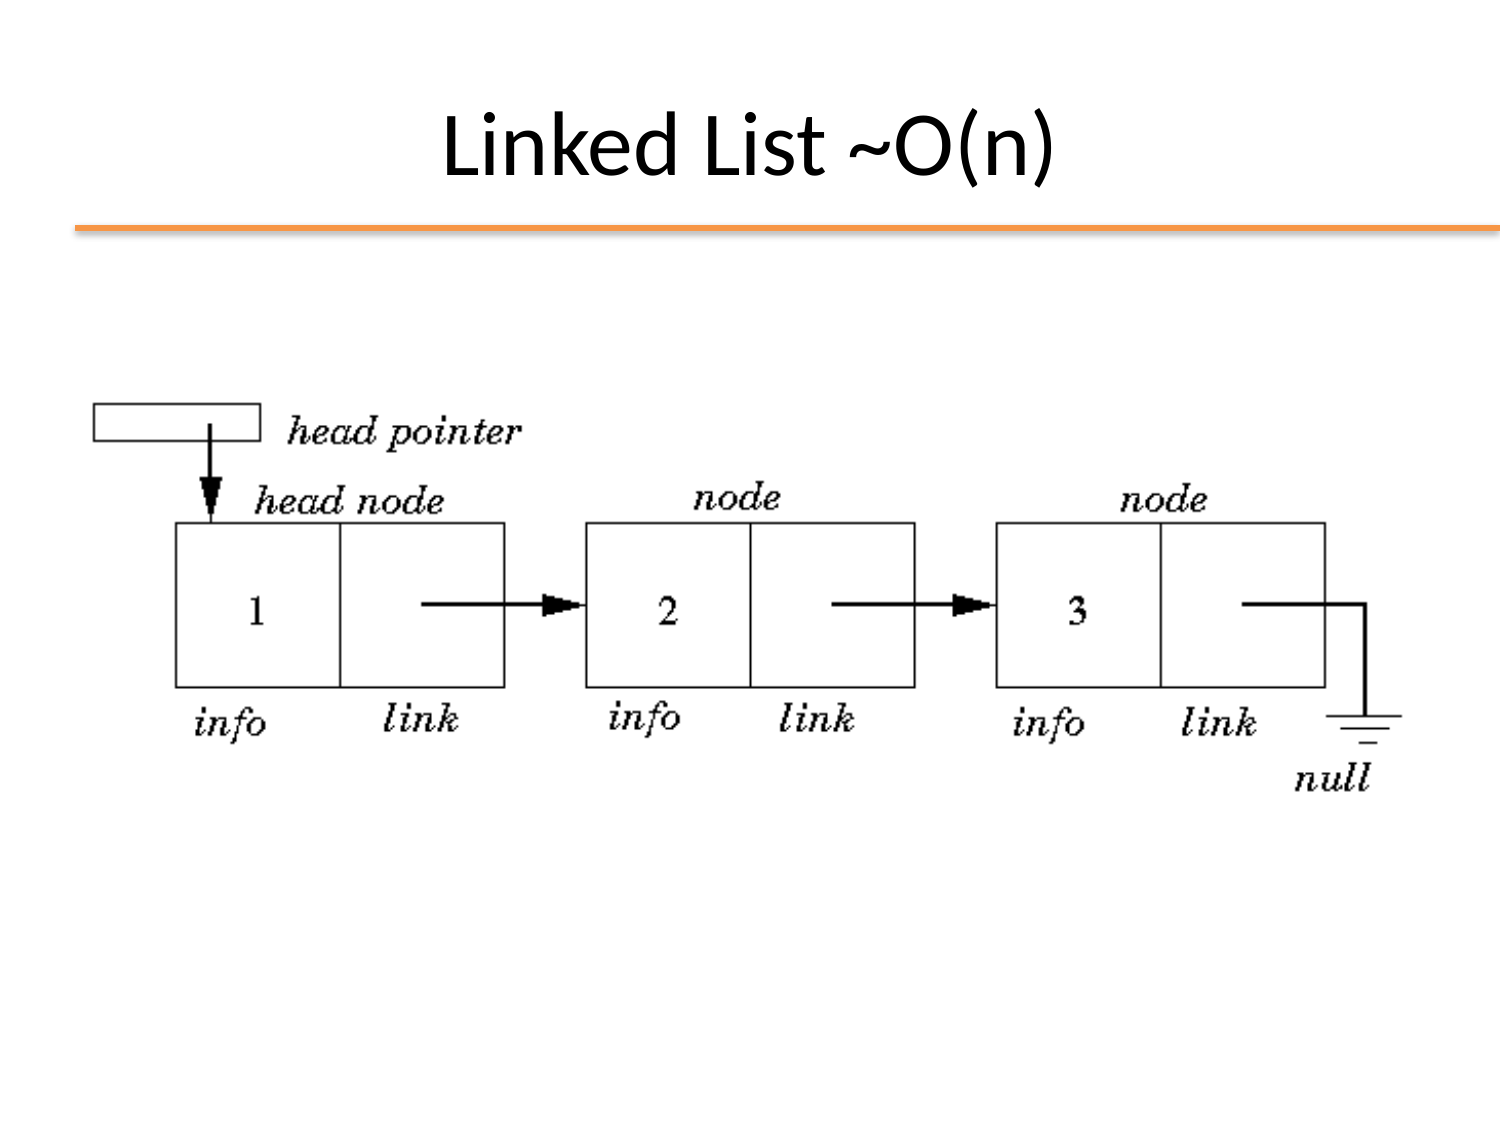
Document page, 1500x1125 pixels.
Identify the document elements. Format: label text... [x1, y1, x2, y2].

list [74, 262, 1426, 1006]
title Linked List ~O(n) [75, 45, 1425, 233]
